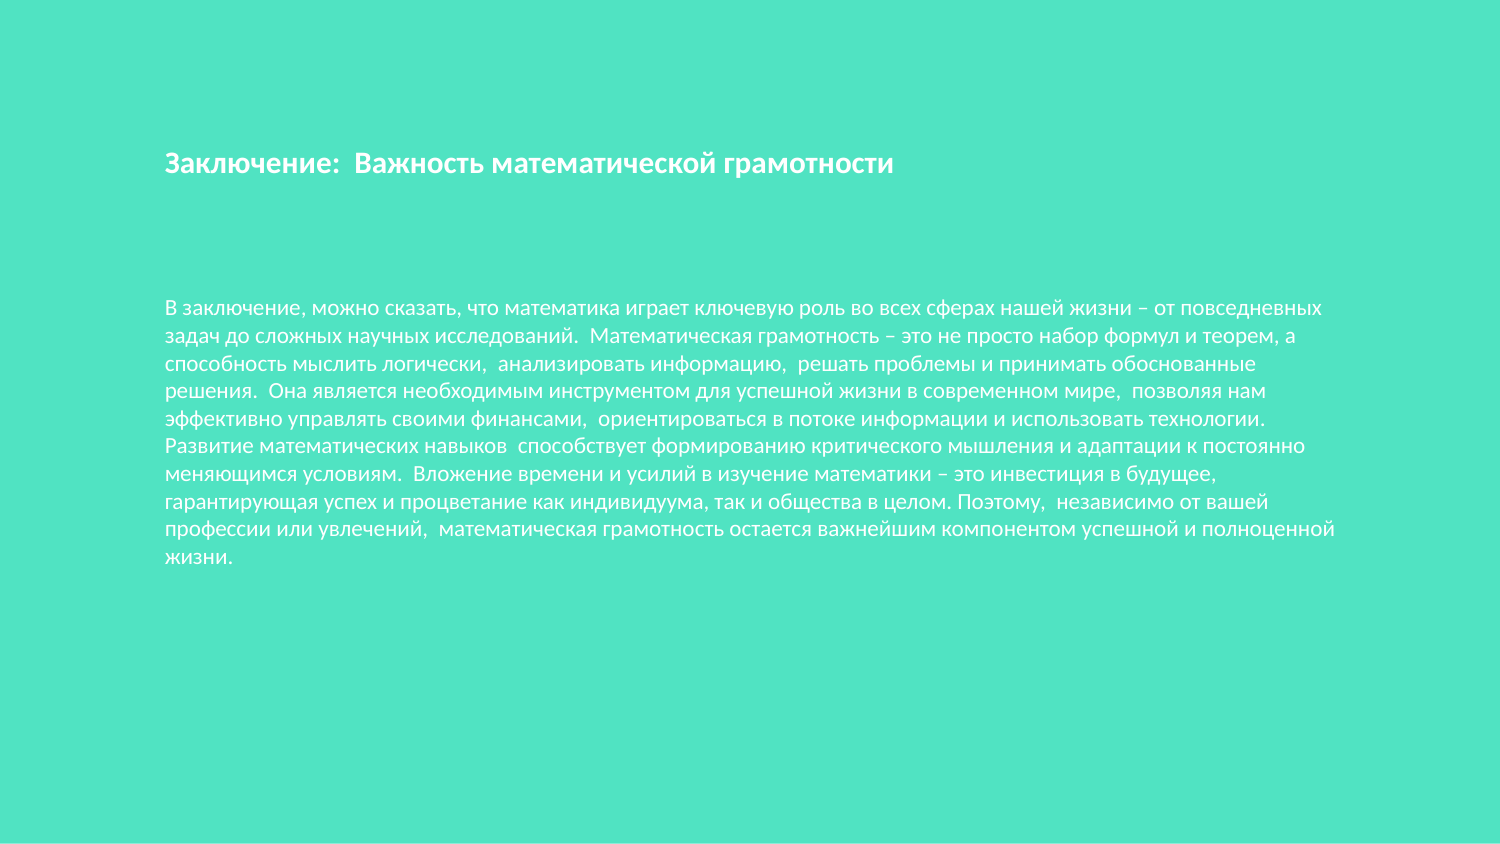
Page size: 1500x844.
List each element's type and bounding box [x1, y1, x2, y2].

text_box [0, 0, 1500, 844]
